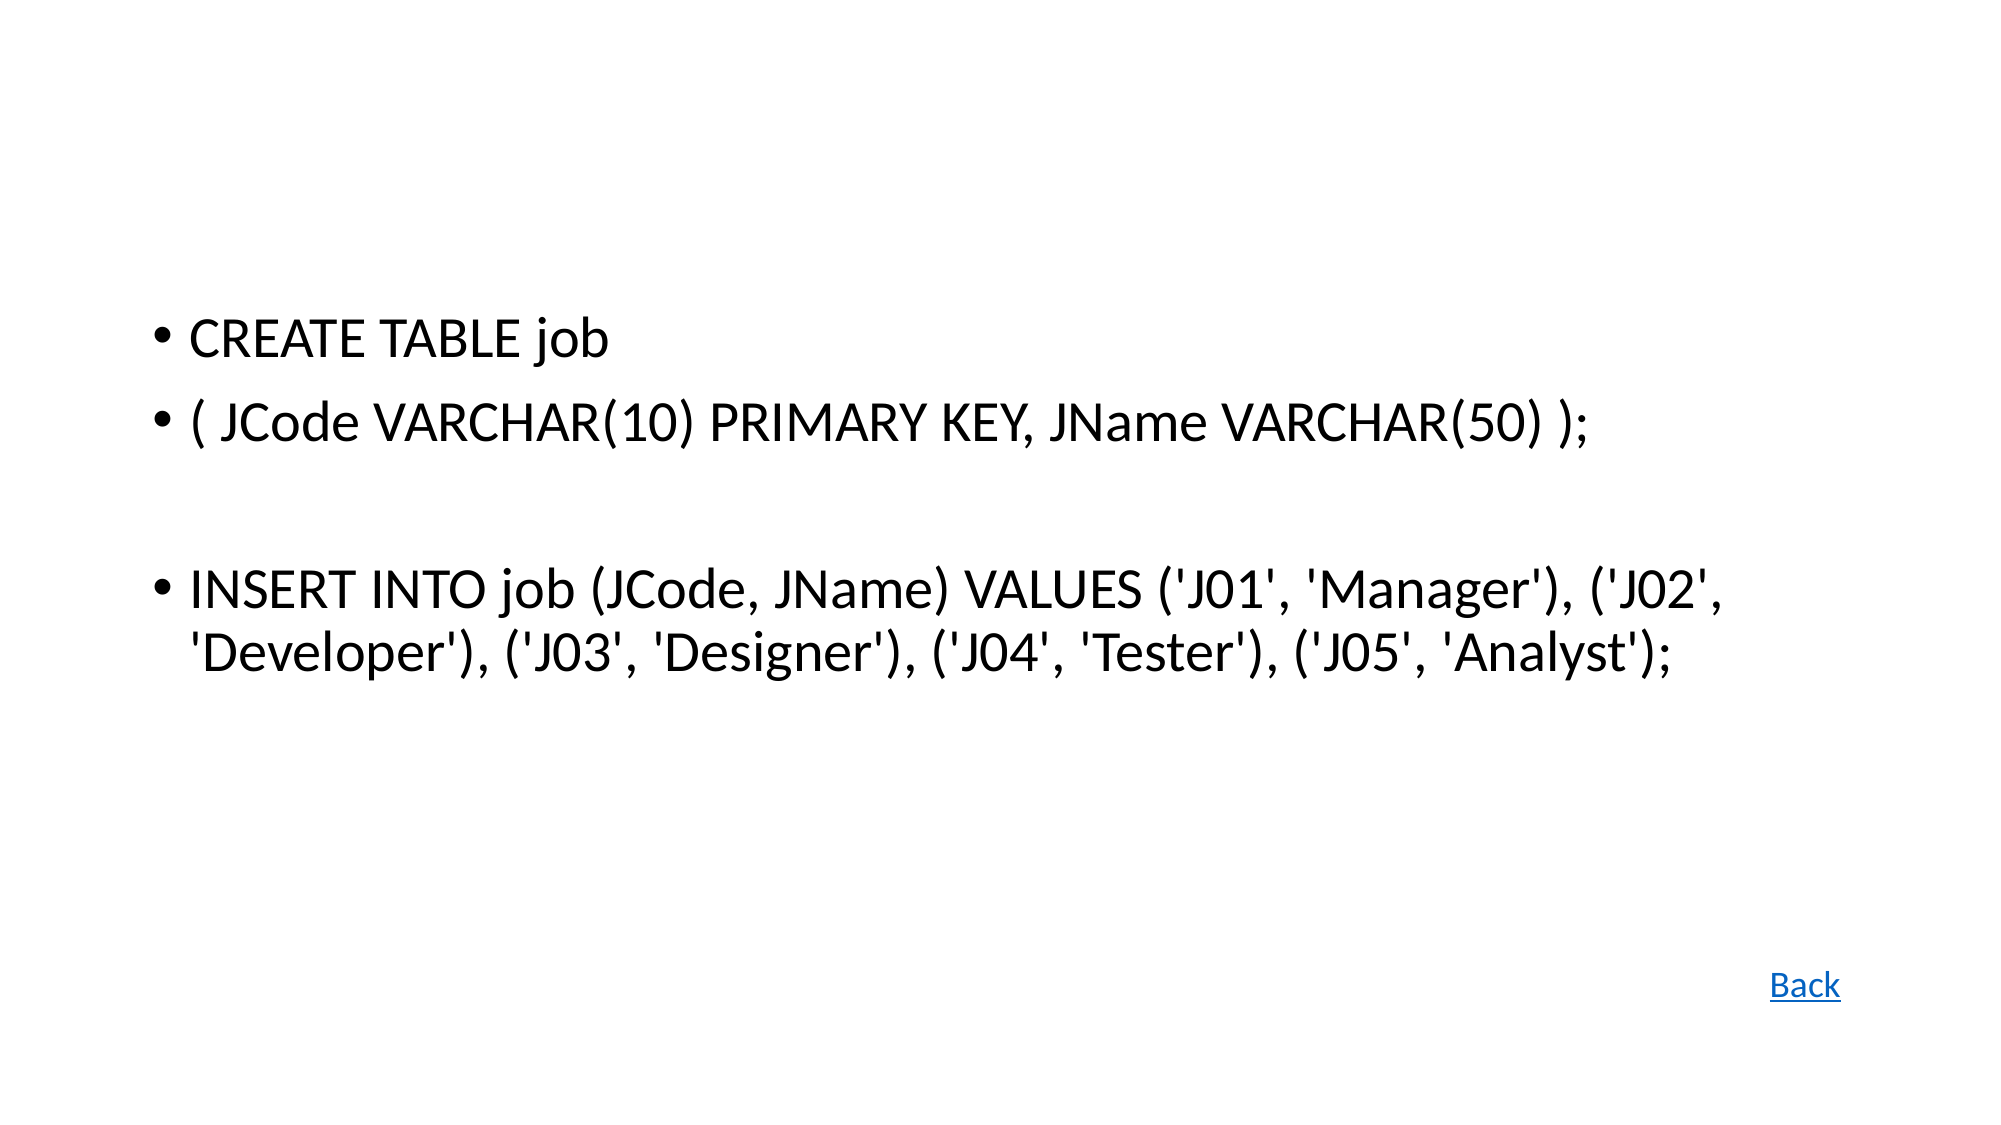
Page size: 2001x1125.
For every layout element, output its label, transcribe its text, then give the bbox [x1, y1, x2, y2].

list CREATE TABLE job ( JCode VARCHAR(10) PRIMARY KEY, JName VARCHAR(50) ); INSERT INTO job (JCode, JName) VALUES ('J01', 'Manager'), ('J02', 'Developer'), ('J03', 'Designer'), ('J04', 'Tester'), ('J05', 'Analyst'); [137, 299, 1863, 1014]
text_box Back [1754, 952, 2000, 1013]
